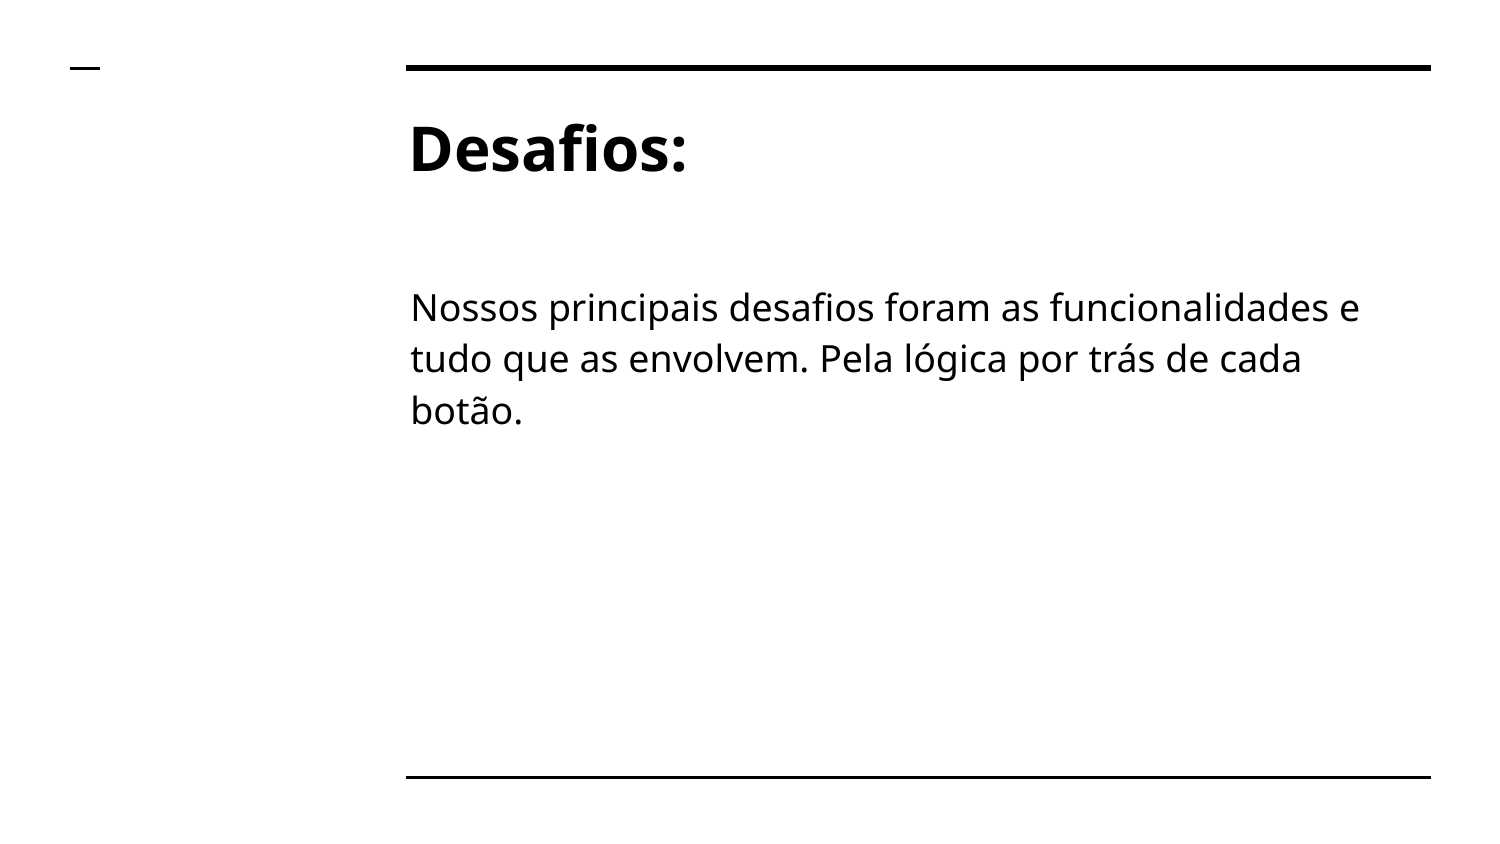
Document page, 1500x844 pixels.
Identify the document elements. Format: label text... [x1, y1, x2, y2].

title Desafios: [393, 94, 1431, 199]
list Nossos principais desafios foram as funcionalidades e tudo que as envolvem. Pela lógica por trás de cada botão. [395, 261, 1433, 755]
